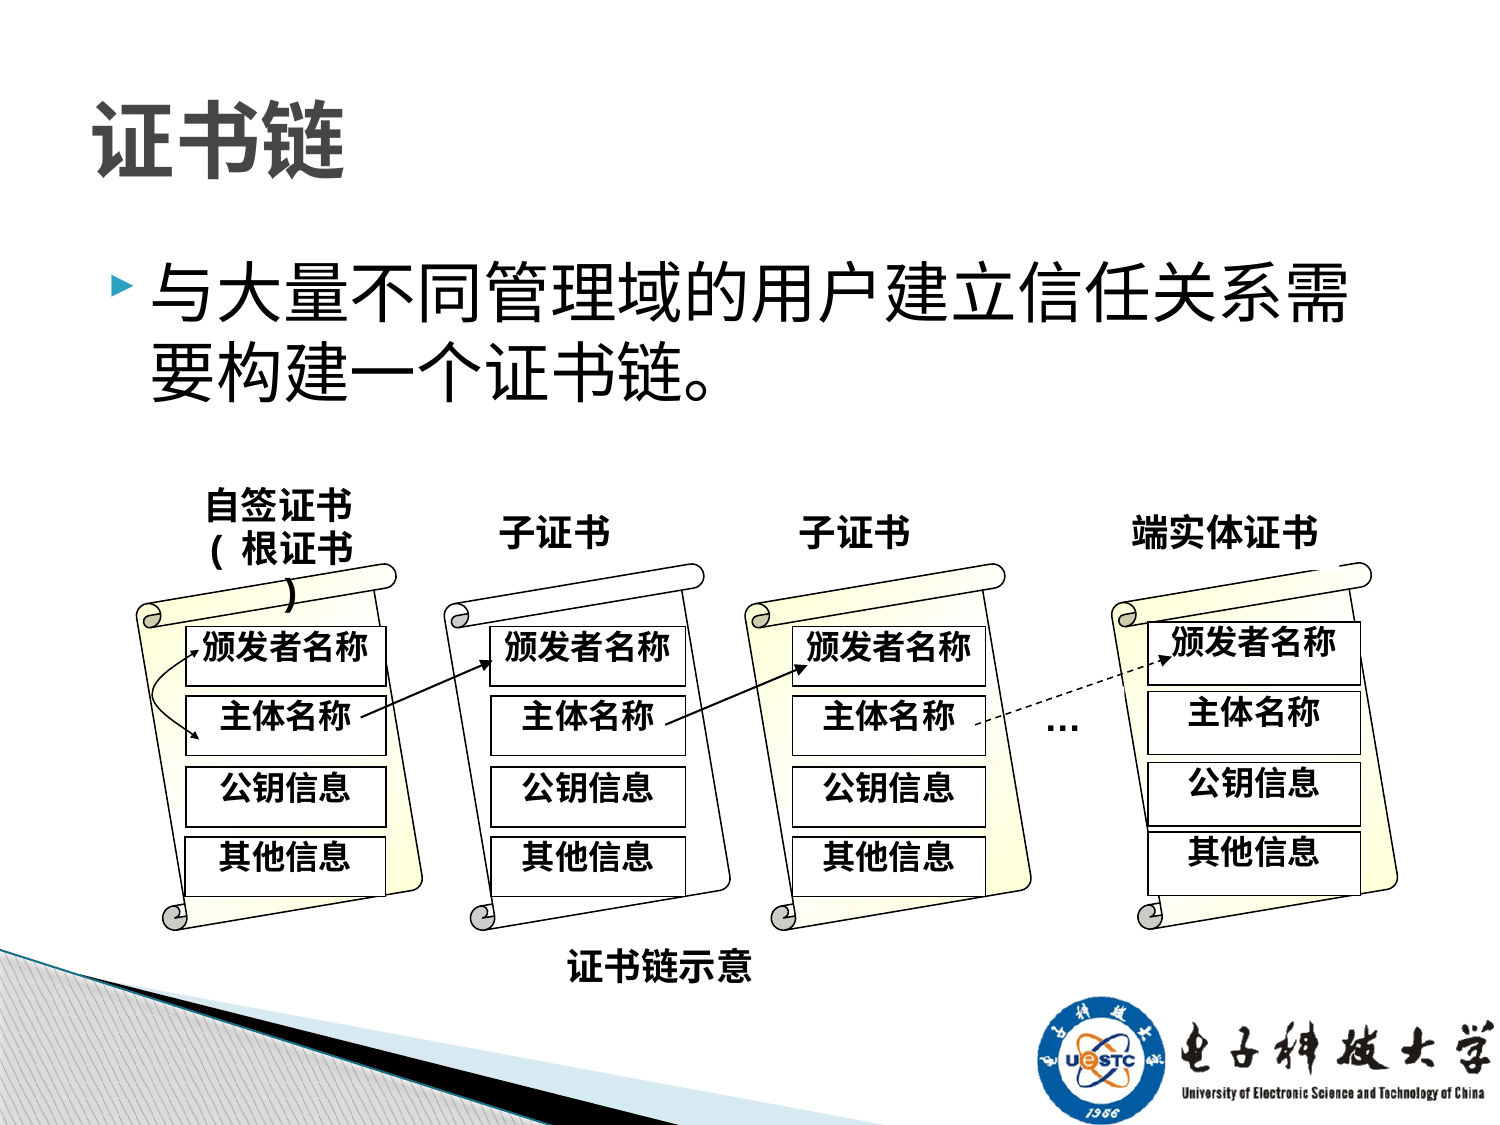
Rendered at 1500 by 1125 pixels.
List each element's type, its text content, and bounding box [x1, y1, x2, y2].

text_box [135, 479, 1399, 996]
list 与大量不同管理域的用户建立信任关系需要构建一个证书链。 [75, 243, 1425, 986]
picture [1037, 995, 1495, 1125]
title 证书链 [75, 45, 1425, 233]
